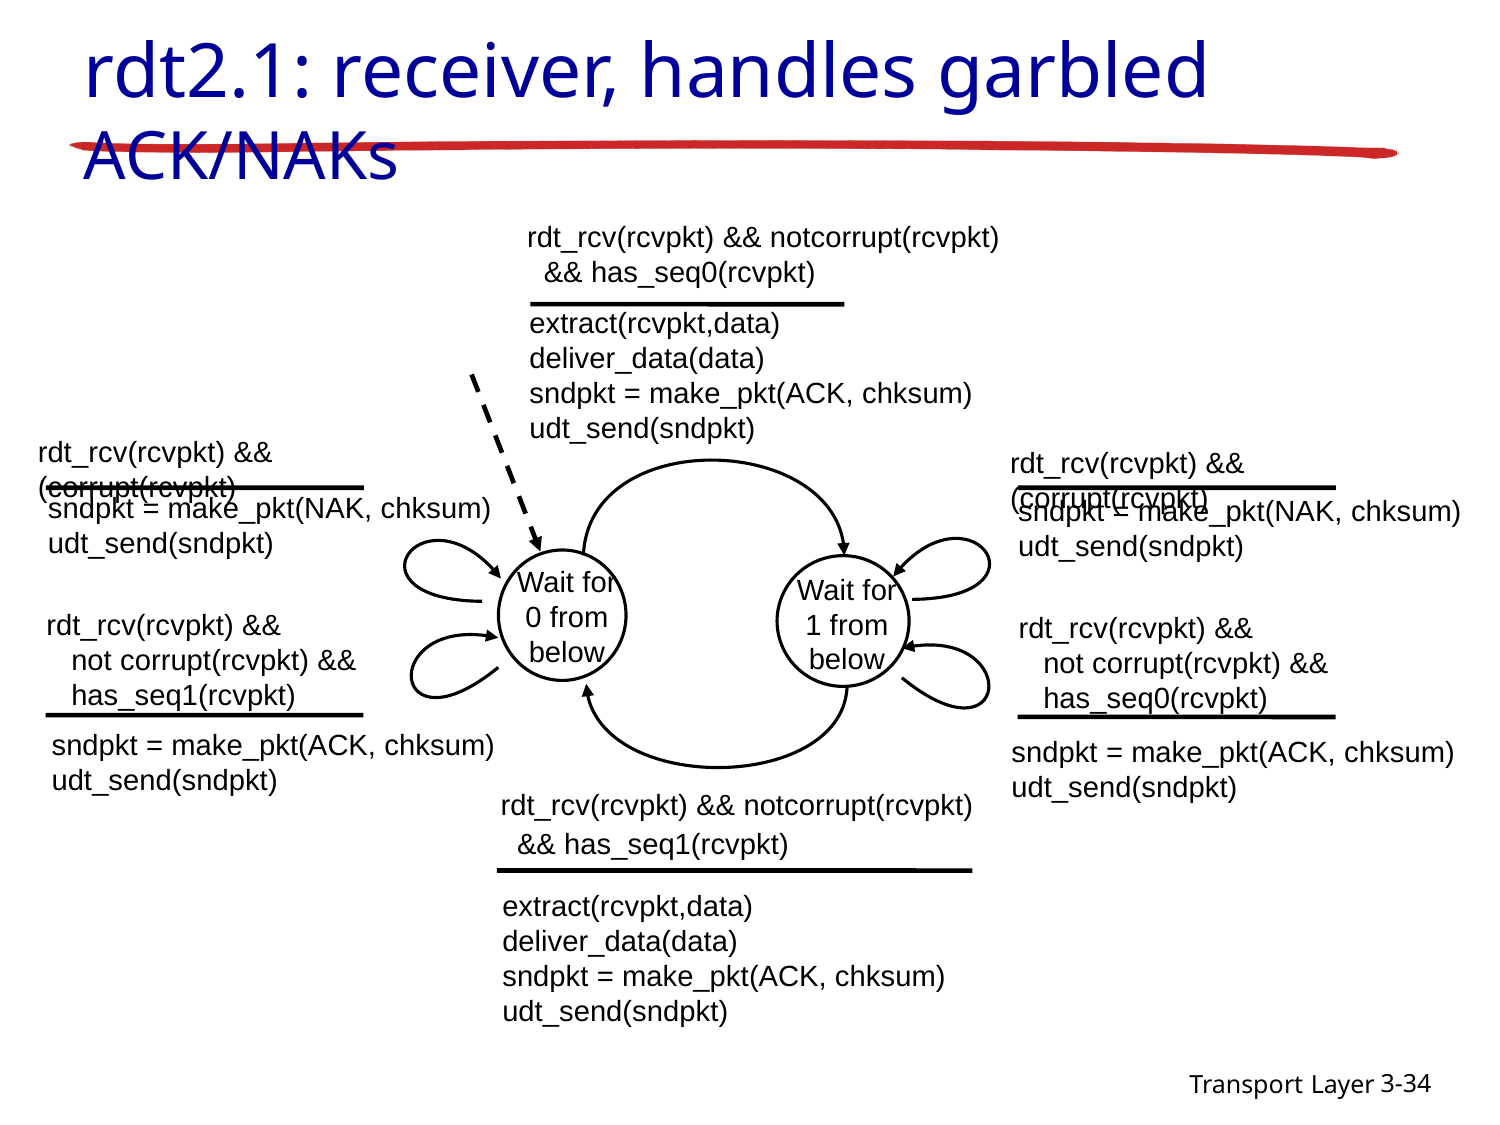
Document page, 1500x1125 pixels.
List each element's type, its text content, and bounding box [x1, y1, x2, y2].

text_box [581, 683, 847, 768]
text_box [411, 629, 493, 698]
text_box sndpkt = make_pkt(NAK, chksum) udt_send(sndpkt) [1003, 485, 1500, 553]
text_box sndpkt = make_pkt(NAK, chksum) udt_send(sndpkt) [33, 482, 530, 550]
text_box sndpkt = make_pkt(ACK, chksum) udt_send(sndpkt) [36, 718, 520, 786]
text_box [498, 549, 633, 681]
text_box rdt_rcv(rcvpkt) && (corrupt(rcvpkt) [995, 436, 1467, 537]
text_box [583, 459, 850, 556]
text_box rdt_rcv(rcvpkt) && not corrupt(rcvpkt) && has_seq0(rcvpkt) [1003, 602, 1435, 703]
text_box rdt_rcv(rcvpkt) && (corrupt(rcvpkt) [23, 426, 495, 527]
text_box rdt_rcv(rcvpkt) && notcorrupt(rcvpkt) && has_seq1(rcvpkt) [485, 779, 1074, 873]
text_box extract(rcvpkt,data) deliver_data(data) sndpkt = make_pkt(ACK, chksum) udt_send(sndpkt) [487, 879, 1120, 1043]
text_box [530, 537, 542, 548]
text_box [916, 644, 989, 709]
text_box [913, 538, 990, 600]
text_box [404, 540, 493, 602]
text_box rdt_rcv(rcvpkt) && notcorrupt(rcvpkt) && has_seq0(rcvpkt) [512, 210, 1166, 305]
text_box extract(rcvpkt,data) deliver_data(data) sndpkt = make_pkt(ACK, chksum) udt_send(sndpkt) [514, 297, 1085, 413]
text_box rdt_rcv(rcvpkt) && not corrupt(rcvpkt) && has_seq1(rcvpkt) [31, 598, 463, 699]
picture [62, 135, 1414, 165]
title rdt2.1: receiver, handles garbled ACK/NAKs [68, 30, 1435, 185]
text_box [776, 555, 913, 687]
text_box sndpkt = make_pkt(ACK, chksum) udt_send(sndpkt) [996, 725, 1479, 793]
footer Transport Layer [914, 1056, 1391, 1105]
slide_number 3-34 [1365, 1059, 1477, 1106]
